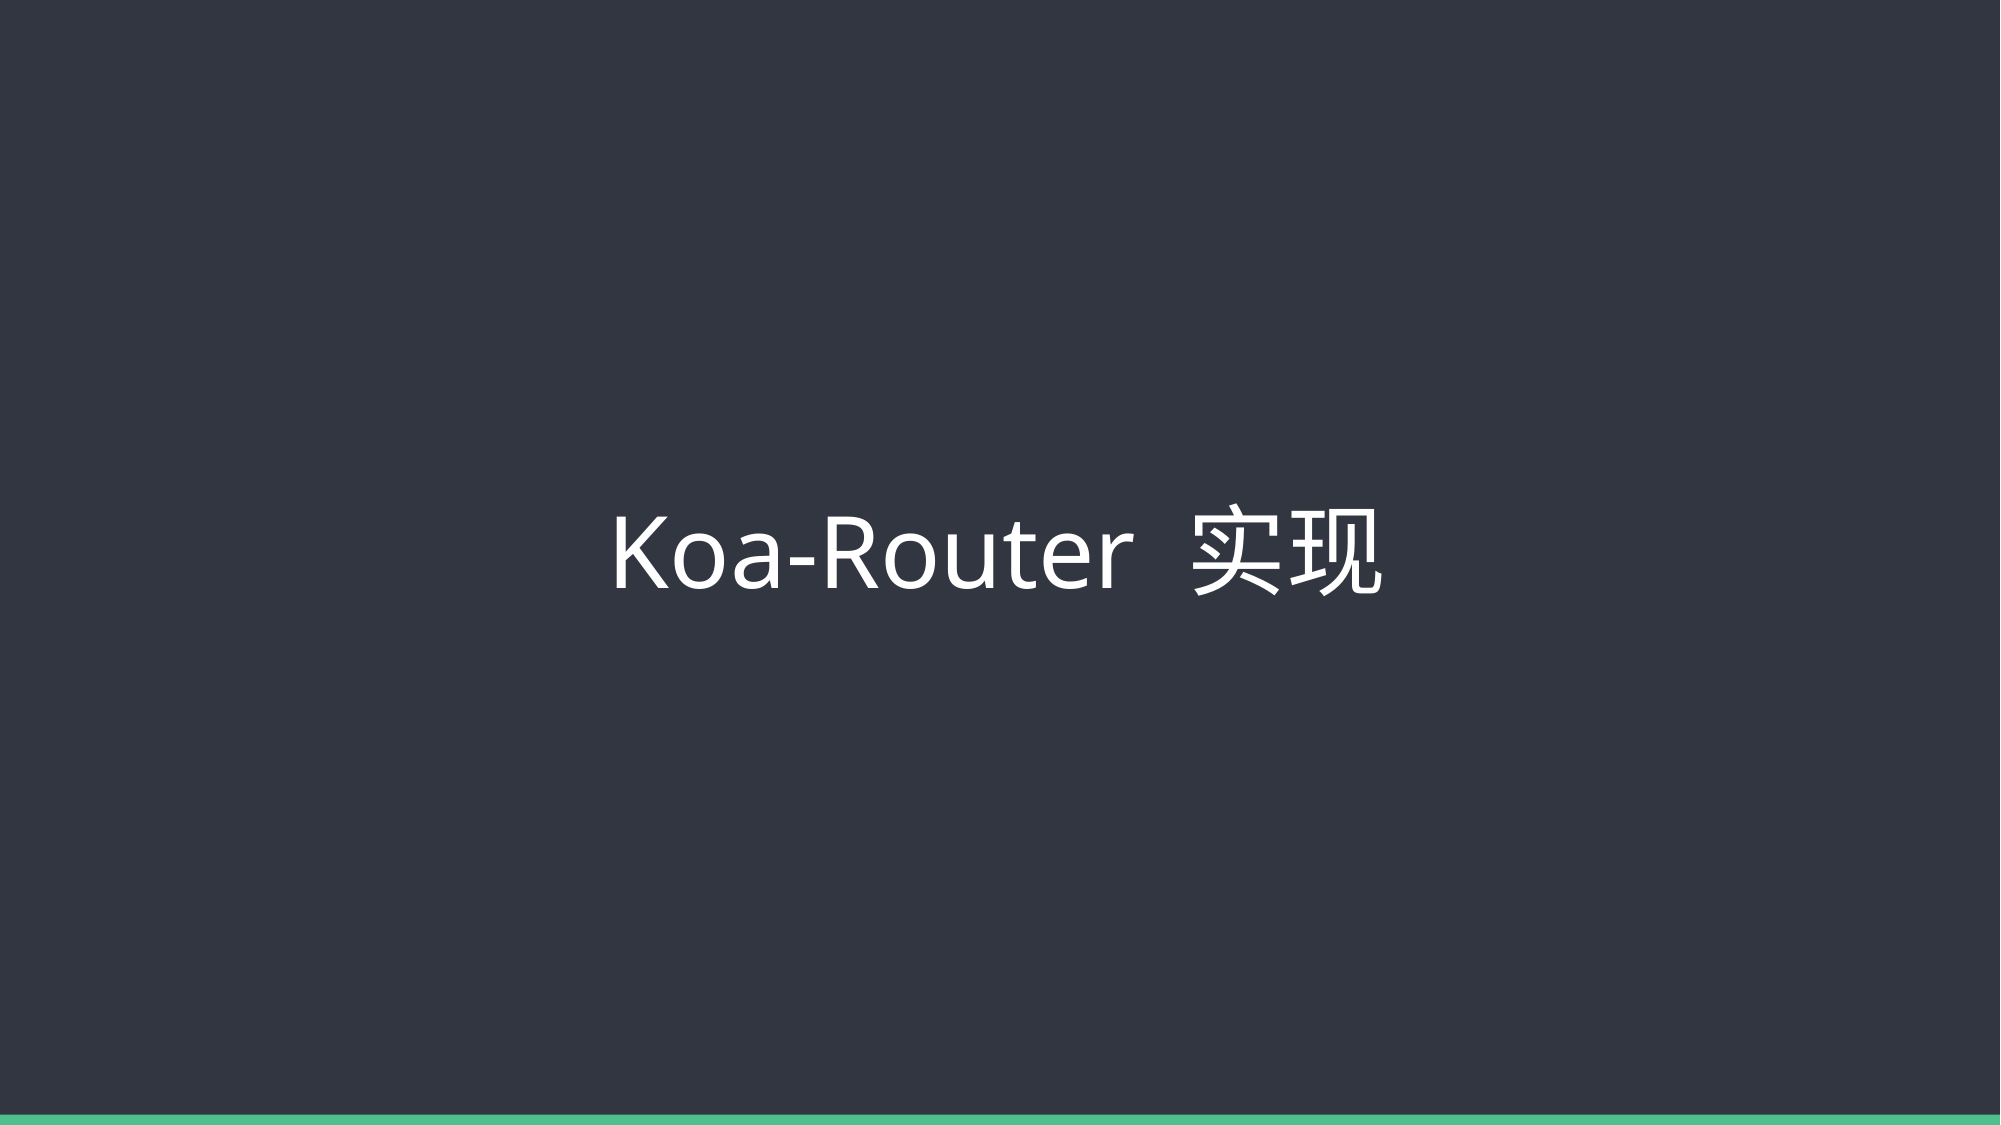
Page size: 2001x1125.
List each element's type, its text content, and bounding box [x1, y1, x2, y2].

title Koa-Router 实现 [65, 488, 1930, 629]
